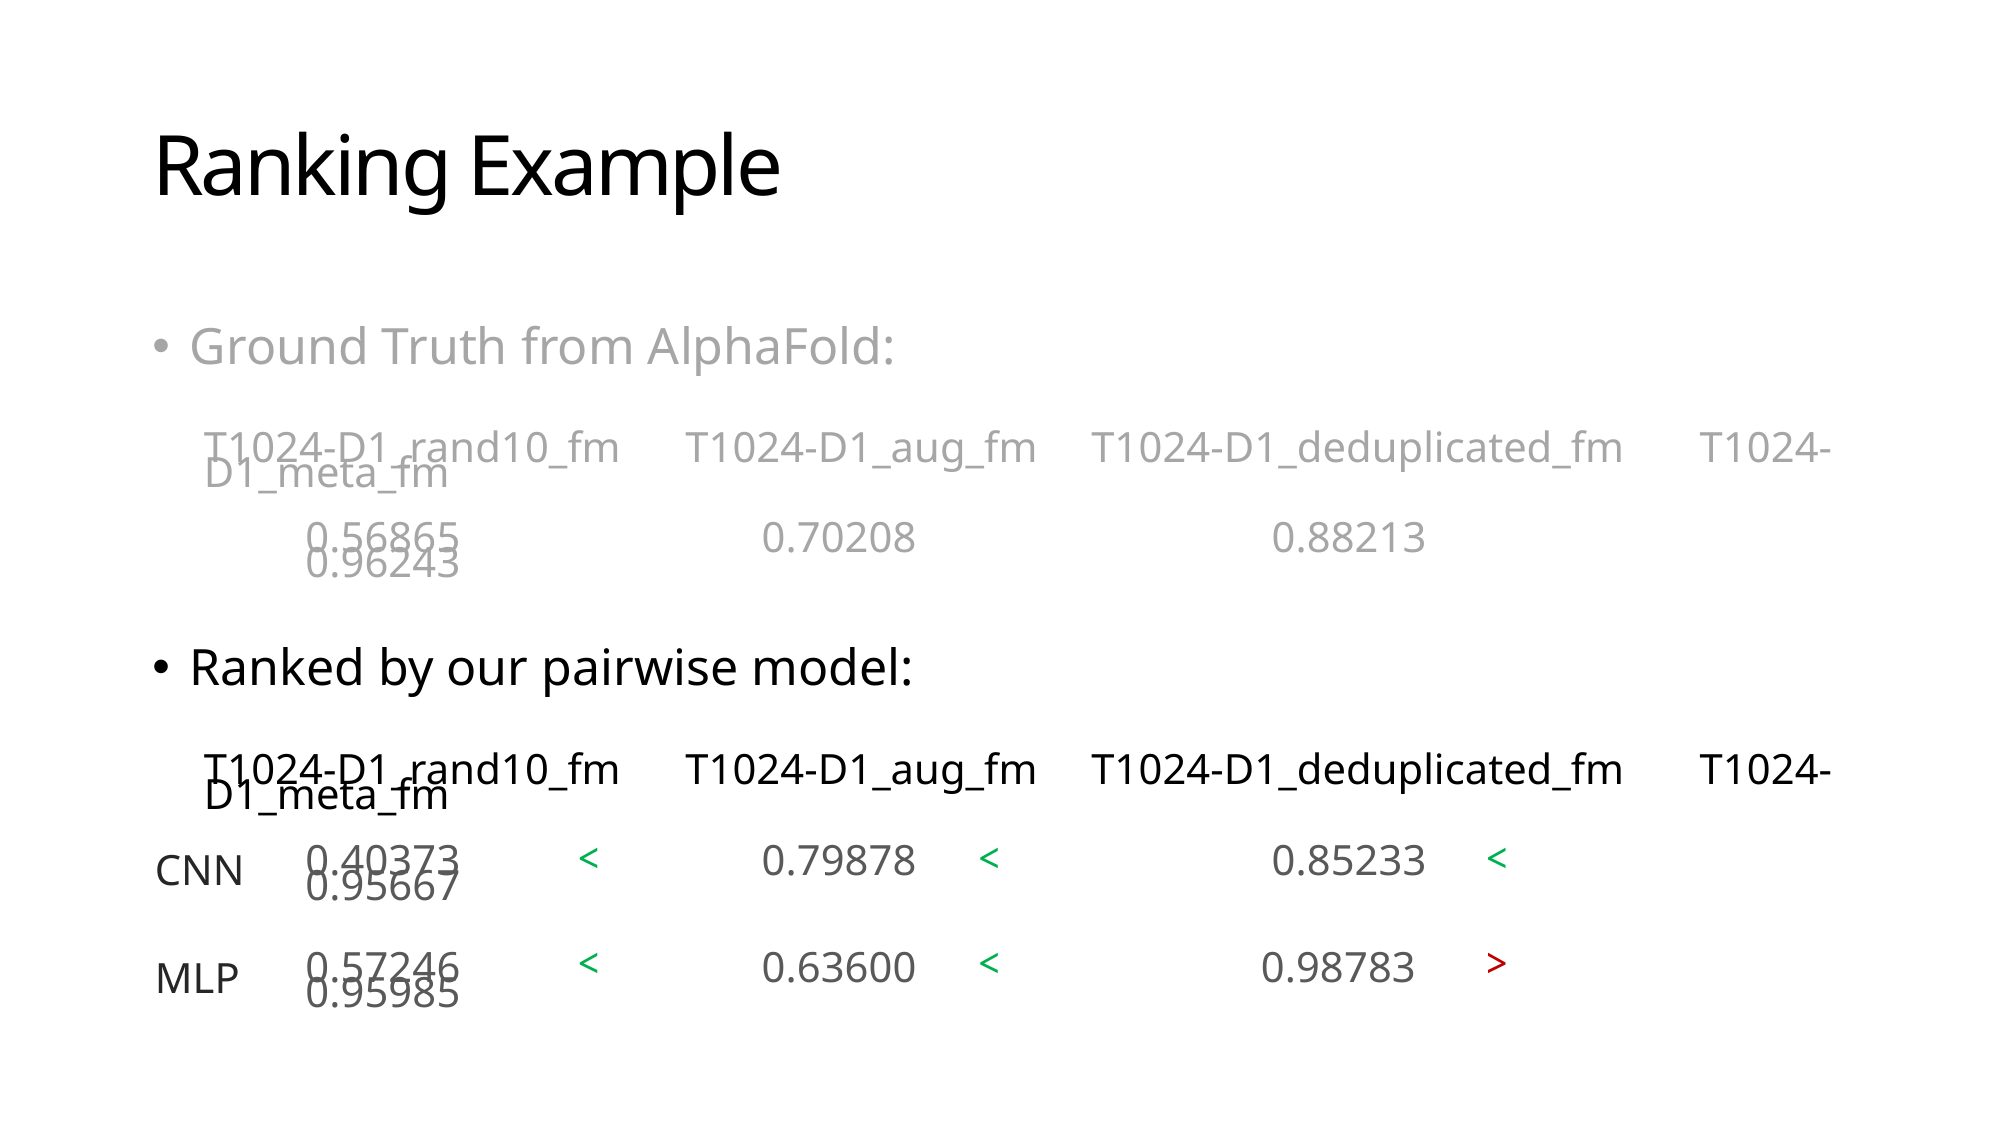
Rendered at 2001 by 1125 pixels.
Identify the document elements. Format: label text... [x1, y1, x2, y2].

text_box T1024-D1_rand10_fm T1024-D1_aug_fm T1024-D1_deduplicated_fm T1024-D1_meta_fm [188, 434, 1949, 502]
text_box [188, 756, 1949, 1023]
text_box MLP [139, 919, 188, 1009]
list Ground Truth from AlphaFold: [137, 278, 1960, 393]
text_box 0.56865 0.70208 0.88213 0.96243 [290, 525, 1891, 593]
title Ranking Example [137, 59, 2000, 278]
text_box CNN [139, 811, 188, 901]
text_box Ranked by our pairwise model: [137, 598, 1437, 704]
